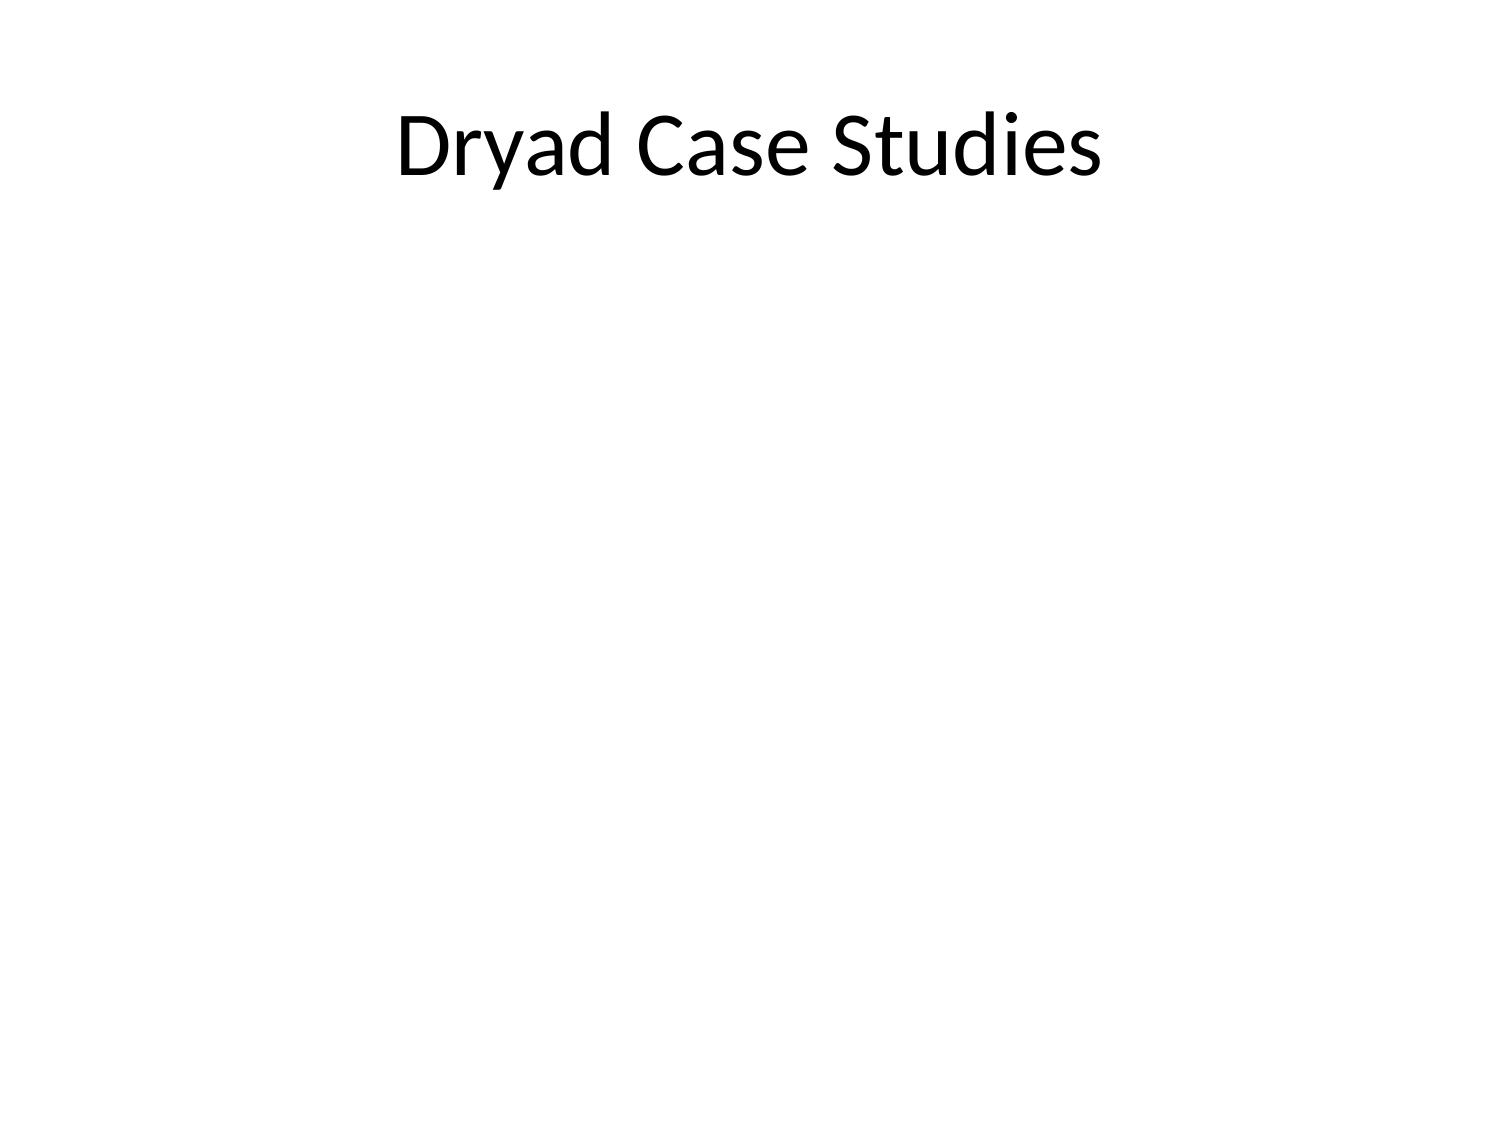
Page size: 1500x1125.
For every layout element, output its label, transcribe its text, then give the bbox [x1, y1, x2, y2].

title Dryad Case Studies [75, 45, 1425, 233]
